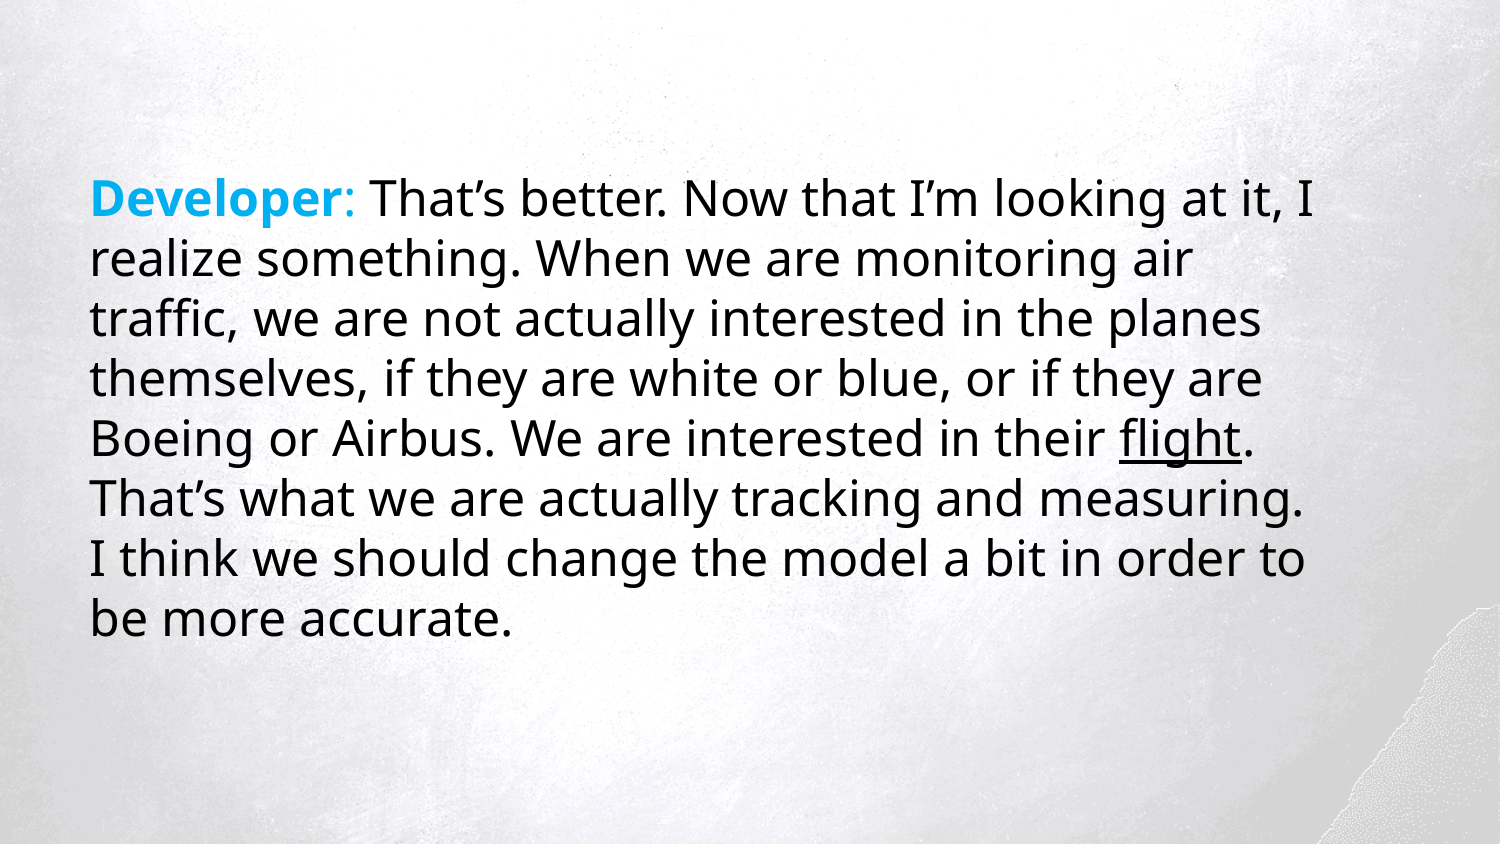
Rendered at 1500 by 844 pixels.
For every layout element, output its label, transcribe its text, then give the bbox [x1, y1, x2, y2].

picture [0, 0, 1500, 844]
text_box Developer: That’s better. Now that I’m looking at it, I realize something. When we are monitoring air traffic, we are not actually interested in the planes themselves, if they are white or blue, or if they are Boeing or Airbus. We are interested in their flight. That’s what we are actually tracking and measuring. I think we should change the model a bit in order to be more accurate. [74, 159, 1338, 655]
